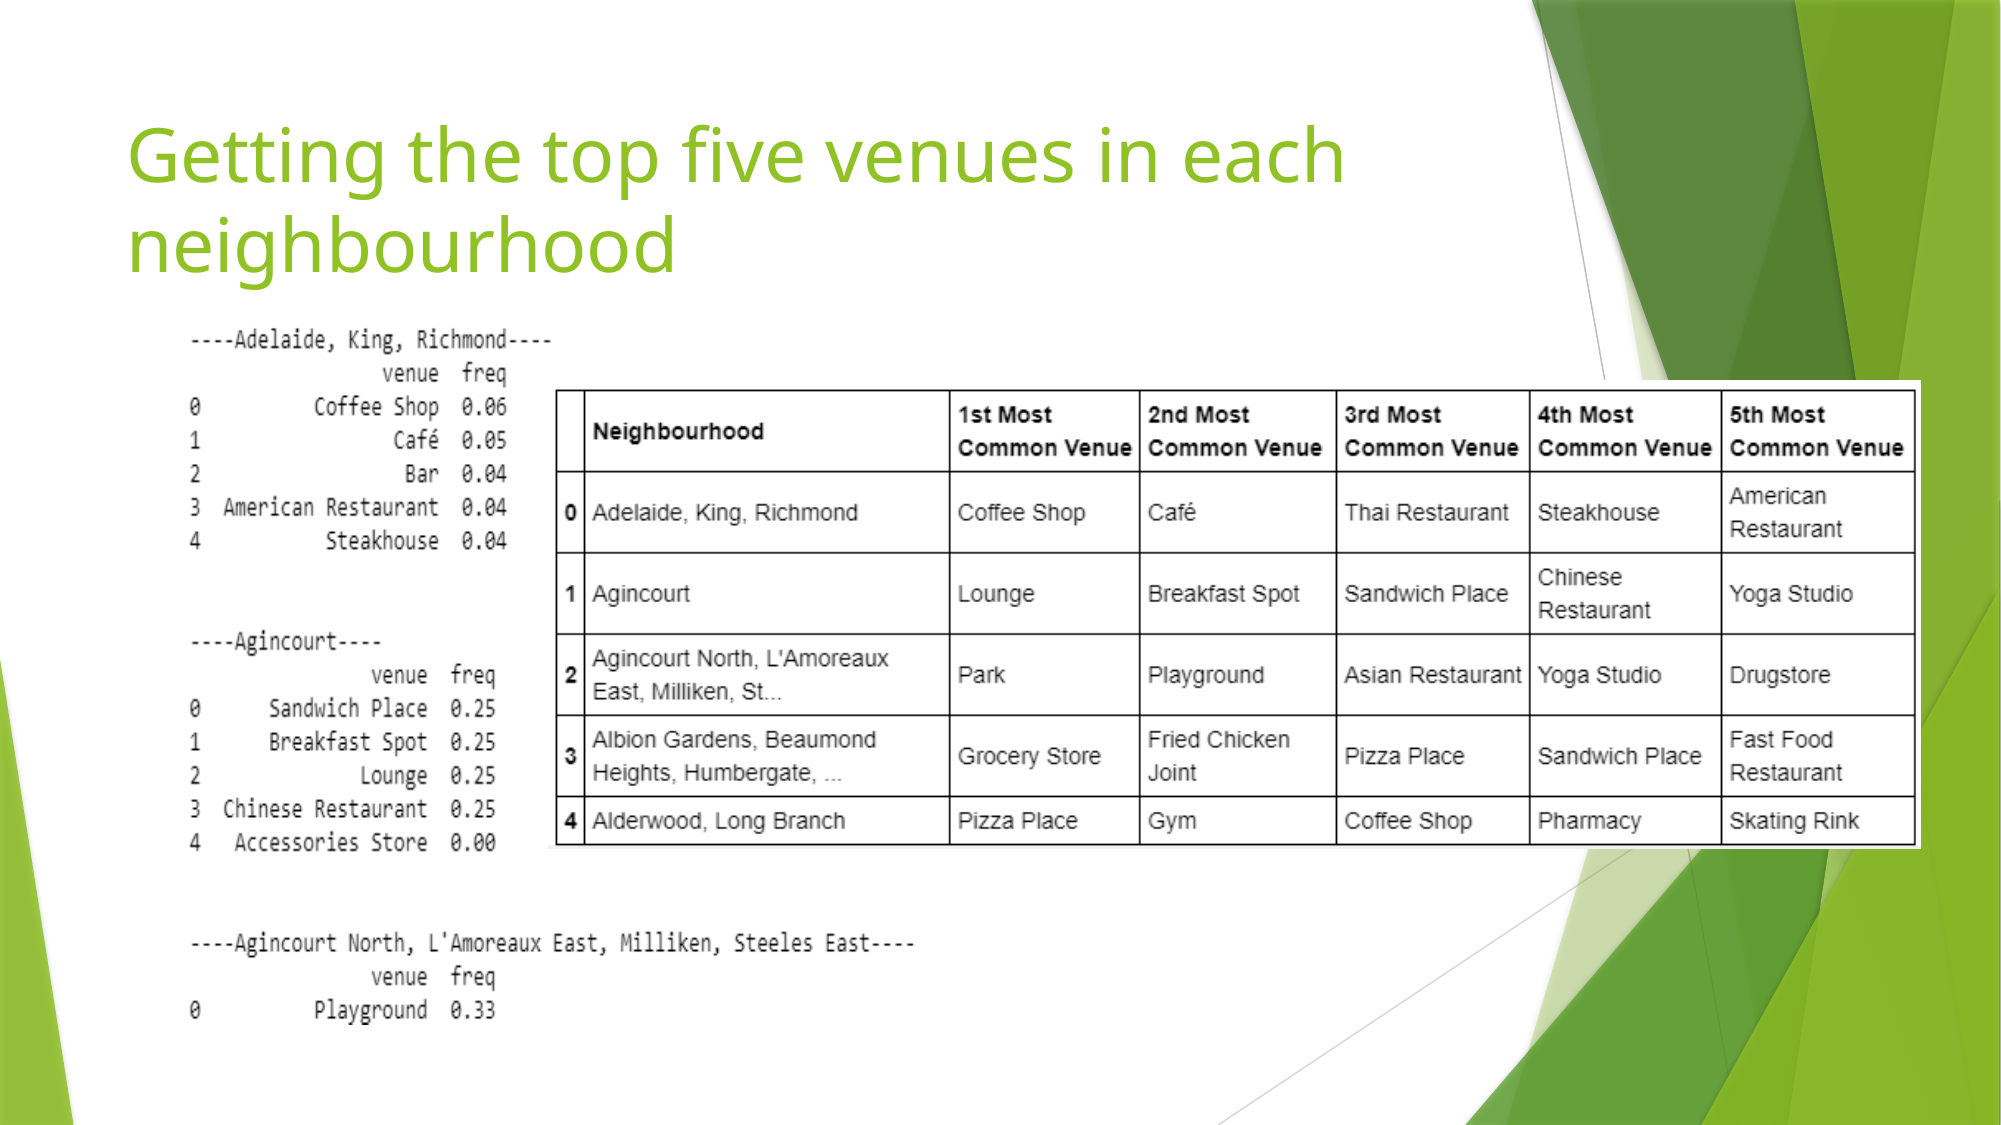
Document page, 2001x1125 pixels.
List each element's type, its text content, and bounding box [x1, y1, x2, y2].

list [178, 321, 1001, 1026]
picture [545, 380, 1922, 849]
title Getting the top five venues in each neighbourhood [111, 99, 1522, 317]
